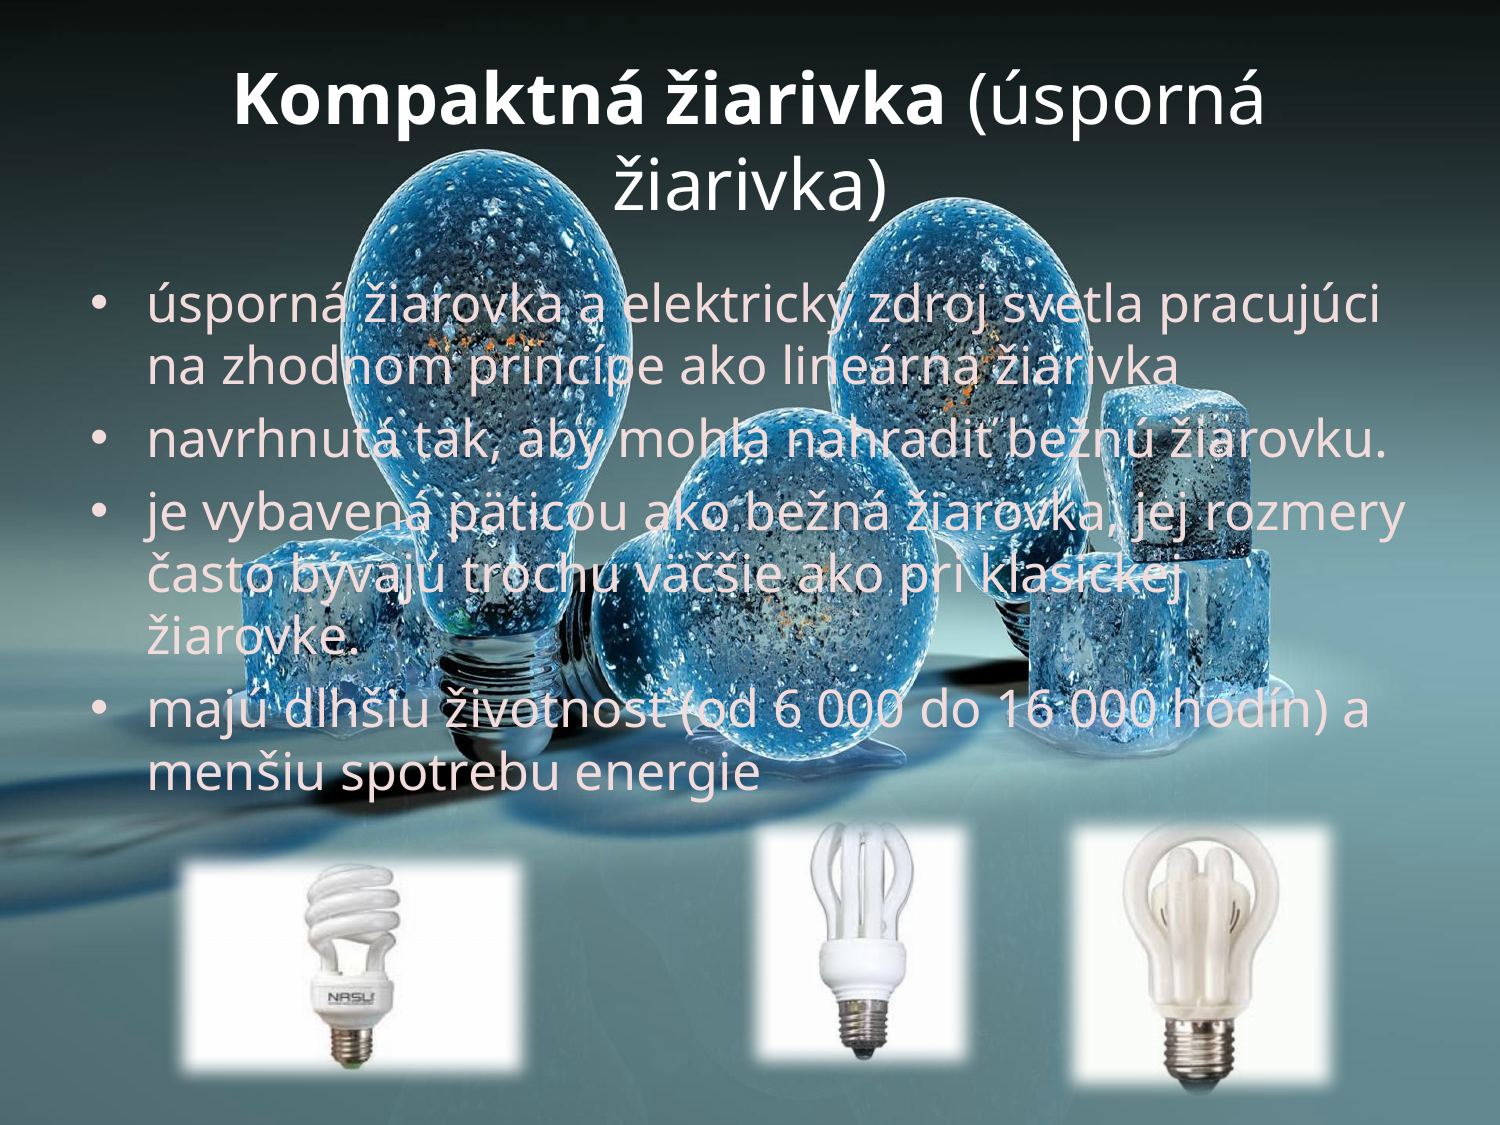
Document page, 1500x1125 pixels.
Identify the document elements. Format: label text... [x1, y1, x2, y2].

picture [0, 0, 1500, 1125]
title Kompaktná žiarivka (úsporná žiarivka) [75, 45, 1425, 233]
list úsporná žiarovka a elektrický zdroj svetla pracujúci na zhodnom princípe ako lineárna žiarivka navrhnutá tak, aby mohla nahradiť bežnú žiarovku. je vybavená päticou ako bežná žiarovka, jej rozmery často bývajú trochu väčšie ako pri klasickej žiarovke. majú dlhšiu životnosť (od 6 000 do 16 000 hodín) a menšiu spotrebu energie [75, 262, 1425, 1005]
